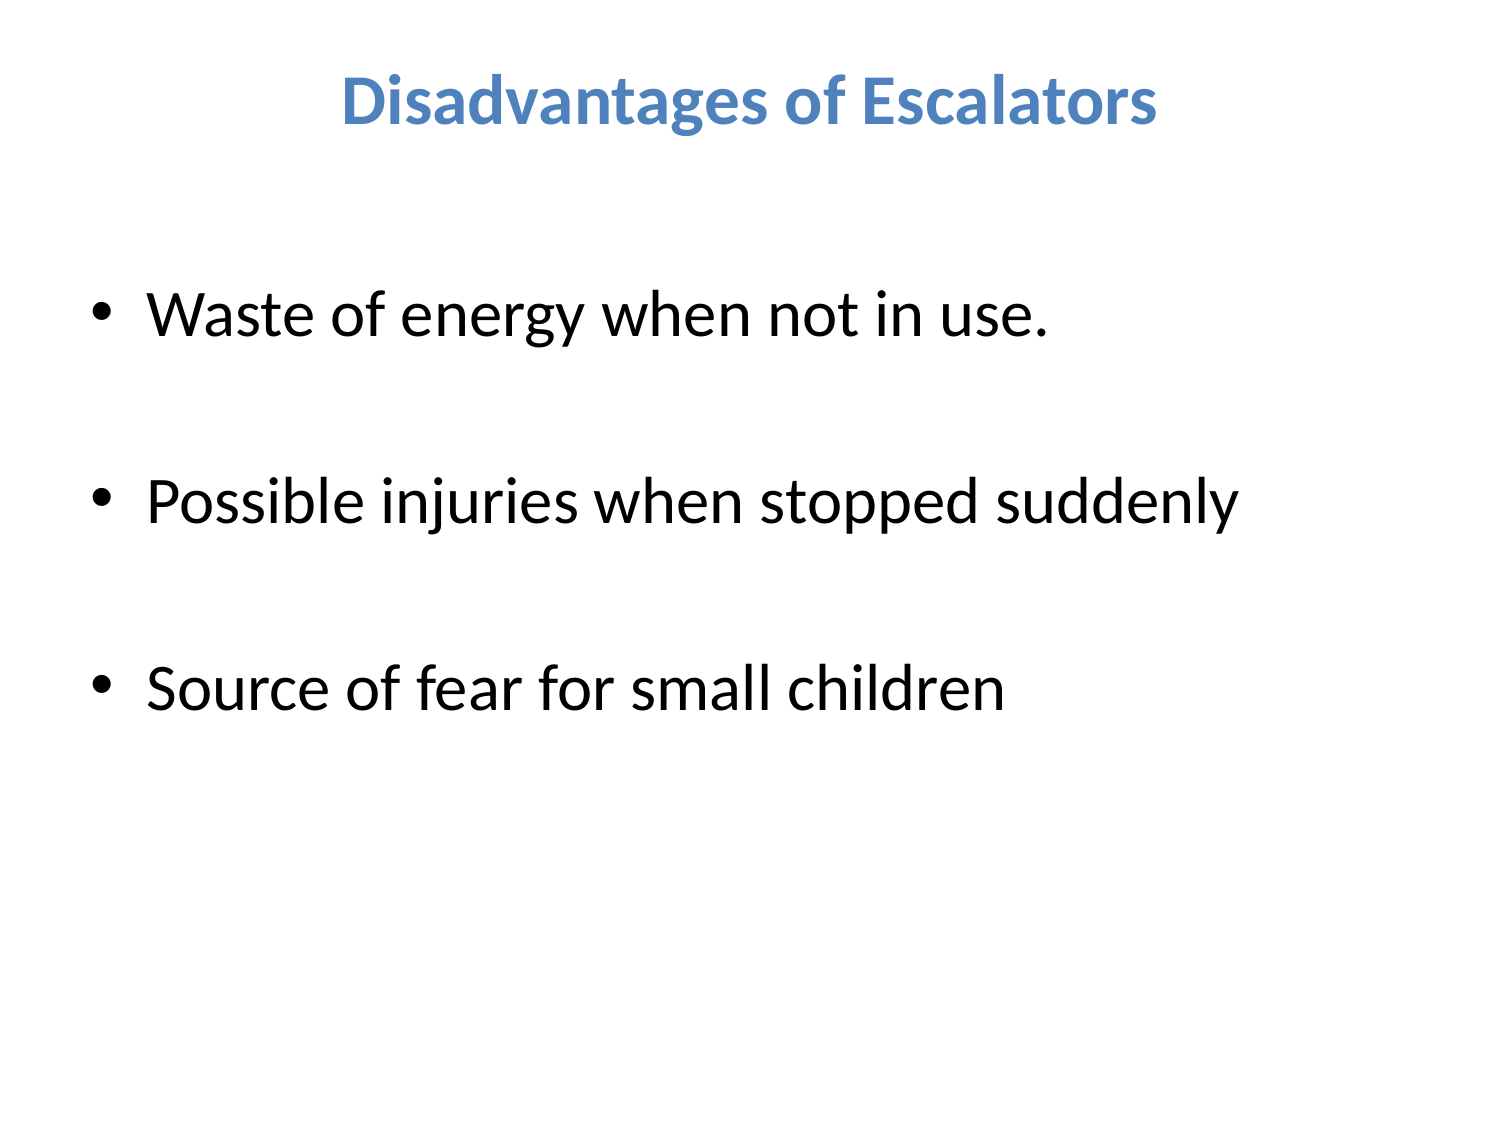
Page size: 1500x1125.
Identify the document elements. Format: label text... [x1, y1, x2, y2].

list Waste of energy when not in use. Possible injuries when stopped suddenly Source of fear for small children [75, 262, 1425, 1005]
title Disadvantages of Escalators [75, 45, 1425, 233]
